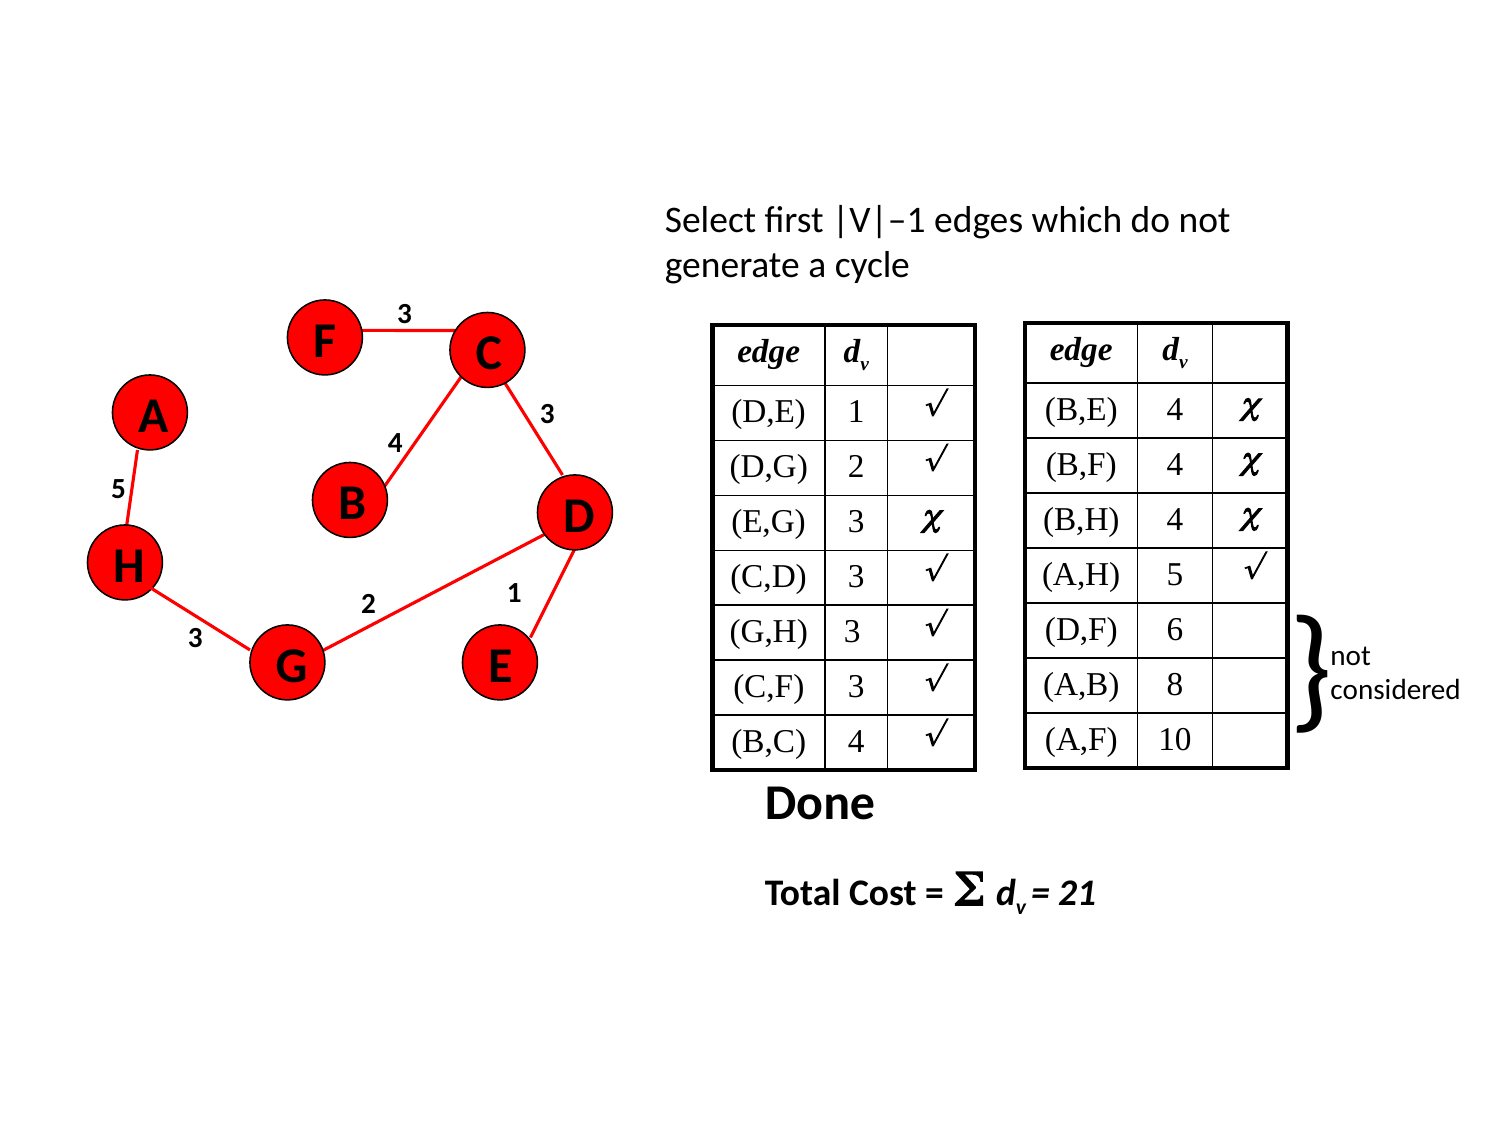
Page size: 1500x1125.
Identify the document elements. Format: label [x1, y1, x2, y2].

table_cell [888, 441, 973, 495]
text_box [649, 187, 1313, 293]
text_box [287, 287, 575, 538]
table_cell [888, 716, 973, 762]
table_cell [715, 386, 824, 440]
table_cell [826, 386, 887, 440]
table_cell [715, 606, 824, 659]
table_cell [1213, 714, 1285, 766]
table_cell [826, 716, 887, 762]
table_cell [826, 496, 887, 550]
table_cell [1213, 549, 1285, 602]
table_cell [1138, 659, 1212, 712]
table_cell [715, 661, 824, 714]
table_cell [1213, 439, 1285, 492]
table_cell [826, 606, 887, 659]
table_cell [826, 441, 887, 495]
text_box [750, 762, 1225, 990]
table_header [1027, 325, 1137, 382]
table_cell [1138, 439, 1212, 492]
table_header [888, 327, 973, 385]
table_cell [1027, 439, 1137, 492]
table_cell [1027, 494, 1137, 547]
table_cell [888, 551, 973, 604]
table_cell [1138, 604, 1212, 657]
table_cell [888, 496, 973, 550]
table_cell [1027, 384, 1137, 437]
table_cell [1138, 714, 1212, 762]
table_cell [715, 551, 824, 604]
table_header [715, 327, 824, 385]
table_cell [1213, 384, 1285, 437]
table_cell [1213, 494, 1285, 547]
table_cell [1027, 714, 1137, 762]
table_cell [888, 661, 973, 714]
table_cell [715, 441, 824, 495]
text_box [1274, 569, 1479, 750]
table_cell [715, 496, 824, 550]
table_cell [715, 716, 824, 768]
table_cell [888, 606, 973, 659]
table_header [1213, 325, 1285, 382]
table_cell [1138, 549, 1212, 602]
table_cell [888, 386, 973, 440]
table_header [1138, 325, 1212, 382]
table_cell [1027, 659, 1137, 712]
table_cell [1027, 549, 1137, 602]
table_cell [1027, 604, 1137, 657]
table_header [826, 327, 887, 385]
table_cell [826, 661, 887, 714]
table_cell [1213, 604, 1274, 657]
table_cell [1138, 494, 1212, 547]
text_box [87, 374, 250, 661]
text_box [249, 474, 613, 700]
table_cell [1213, 659, 1274, 712]
table_cell [826, 551, 887, 604]
table_cell [1138, 384, 1212, 437]
